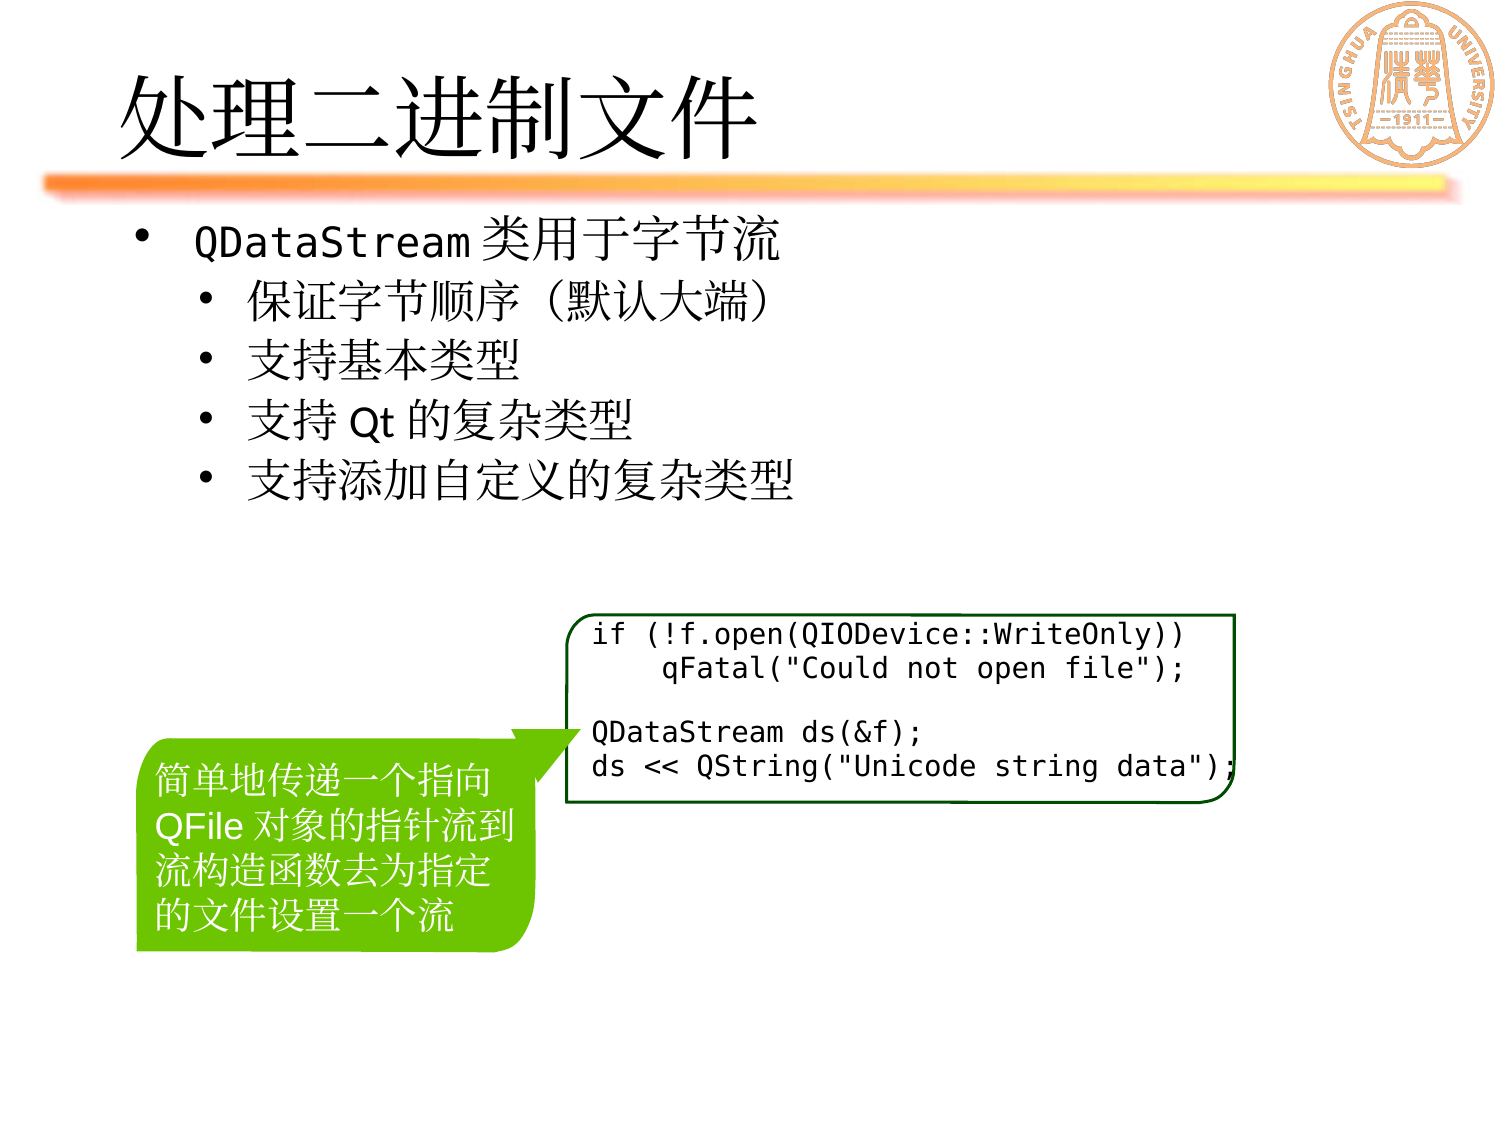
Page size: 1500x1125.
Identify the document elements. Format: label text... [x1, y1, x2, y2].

title 处理二进制文件 [103, 59, 1397, 187]
picture [28, 0, 1496, 205]
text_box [134, 737, 536, 953]
text_box if (!f.open(QIODevice::WriteOnly)) qFatal("Could not open file"); QDataStream ds(&f); ds << QString("Unicode string data"); [578, 609, 1235, 620]
list QDataStream类用于字节流 保证字节顺序（默认大端） 支持基本类型 支持Qt的复杂类型 支持添加自定义的复杂类型 [103, 206, 1397, 1045]
text_box [566, 614, 1235, 803]
text_box [511, 729, 581, 783]
